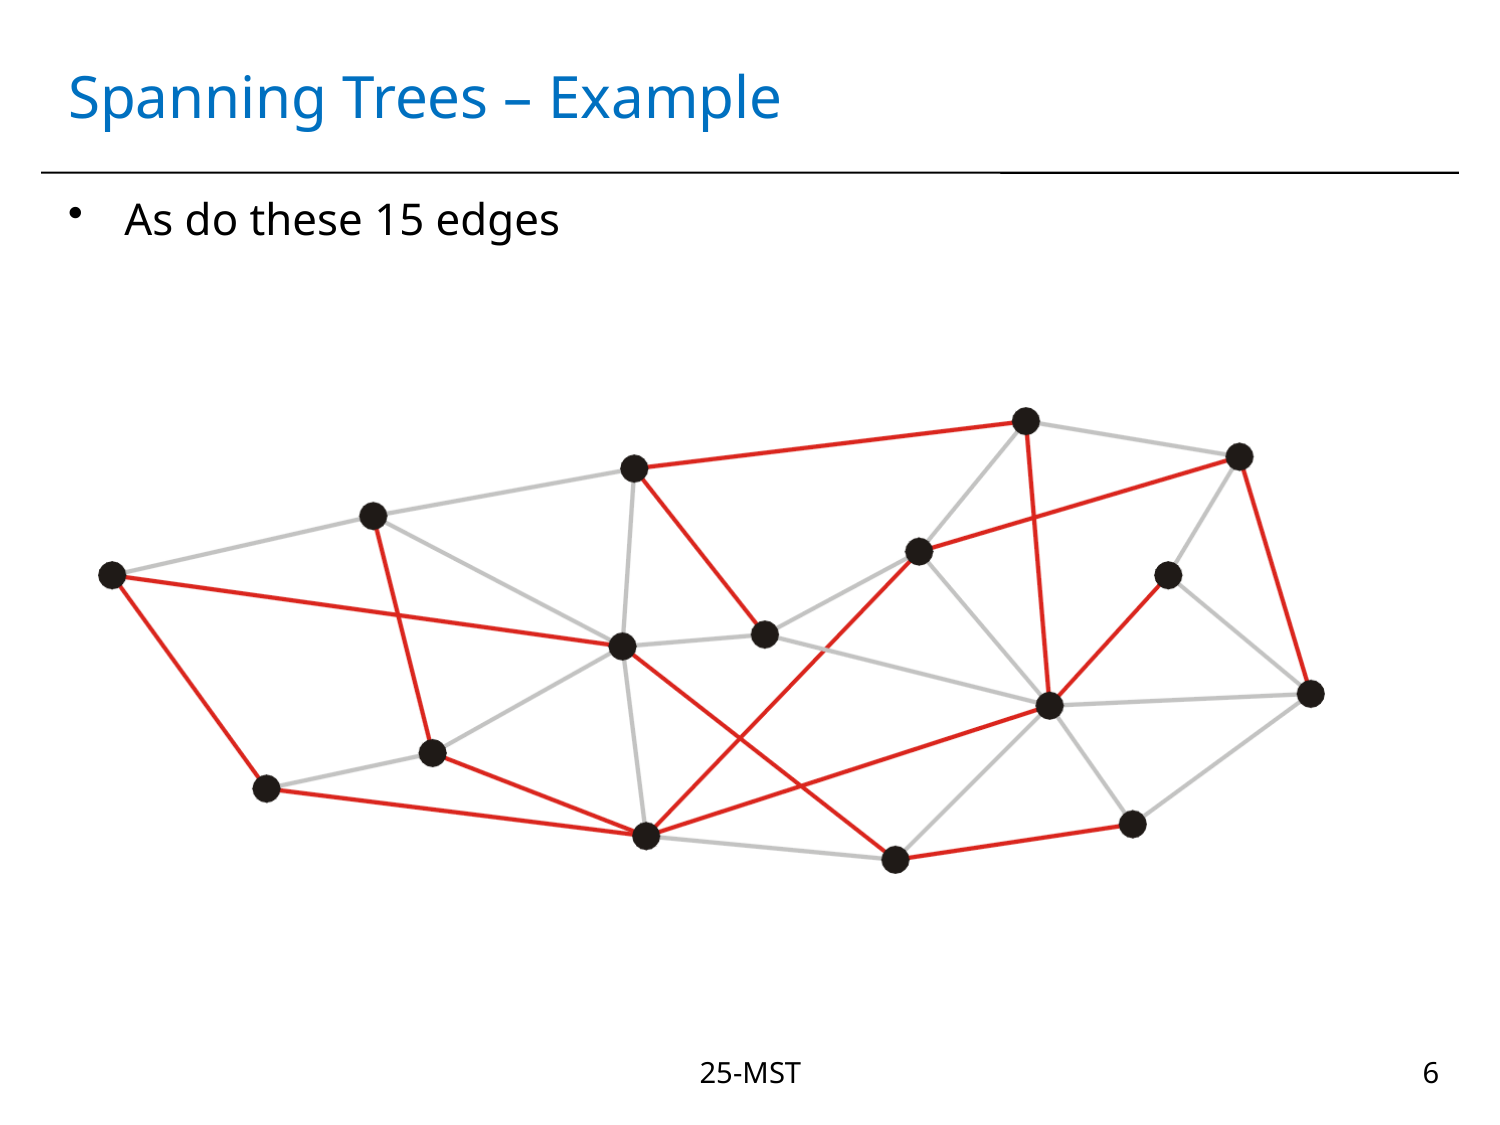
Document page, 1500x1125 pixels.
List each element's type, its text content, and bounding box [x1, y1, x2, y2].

footer 25-MST [502, 1046, 999, 1125]
title Spanning Trees – Example [52, 30, 1448, 159]
slide_number 6 [1104, 1046, 1455, 1125]
picture [88, 396, 1335, 884]
list As do these 15 edges [52, 184, 1448, 1024]
